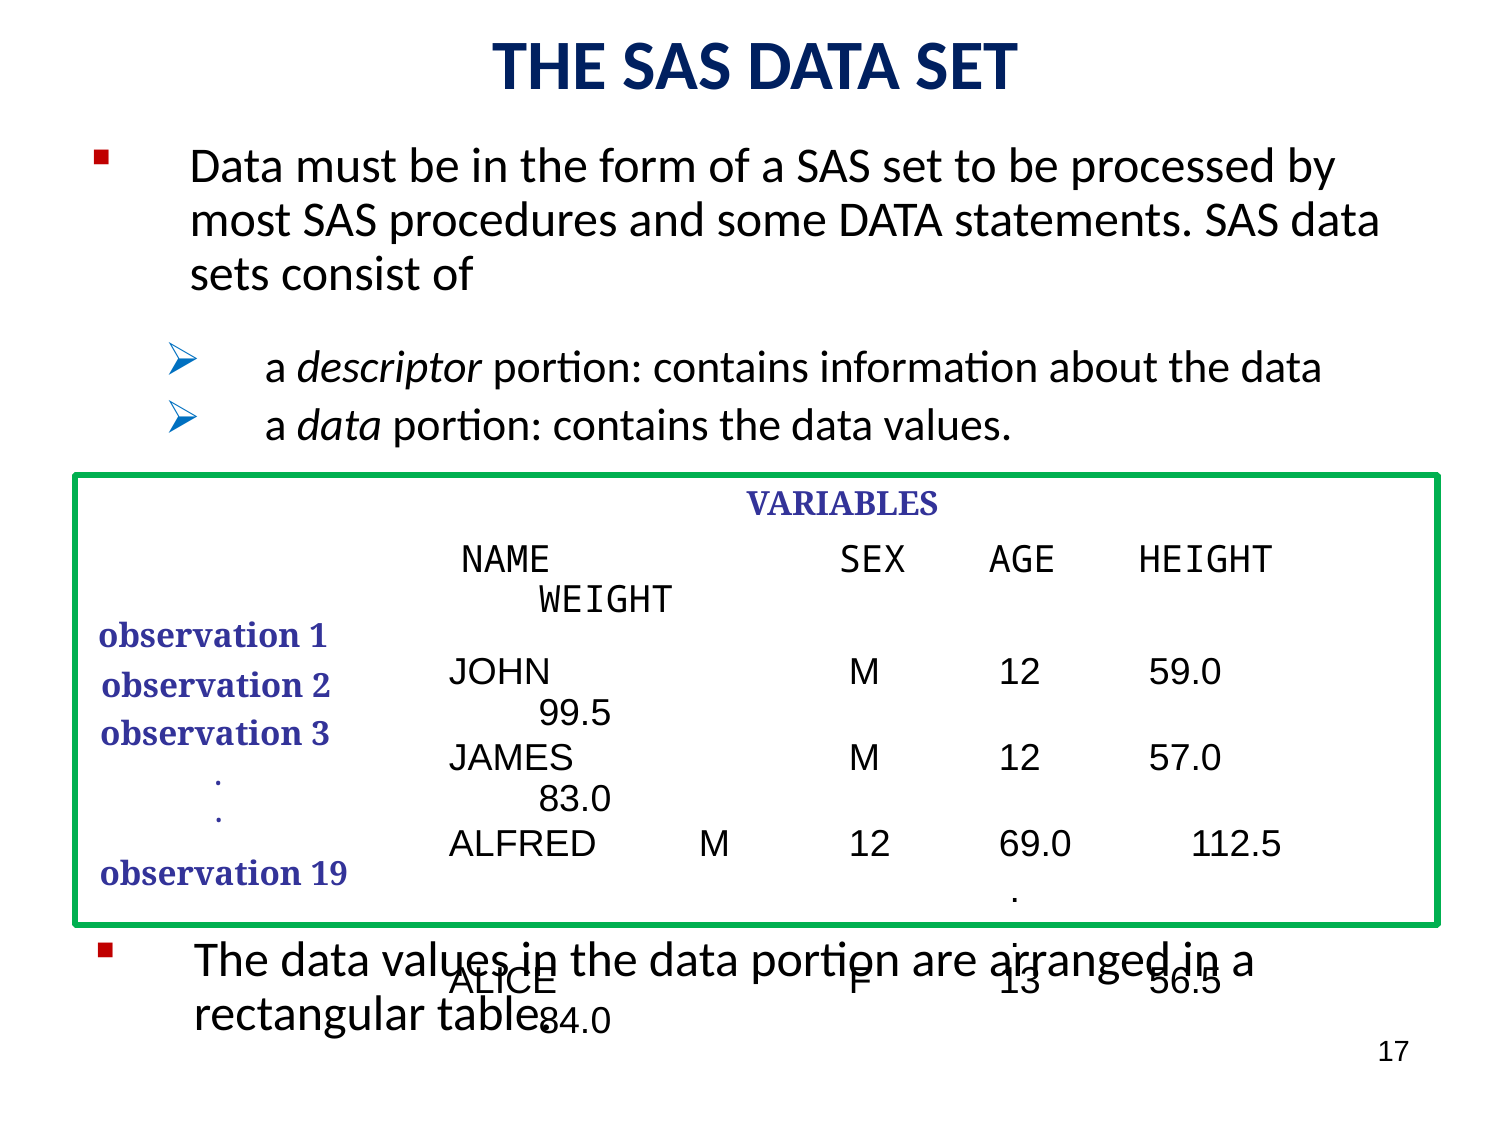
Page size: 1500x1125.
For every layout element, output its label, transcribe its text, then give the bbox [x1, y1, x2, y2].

text_box [73, 473, 1439, 927]
text_box Data must be in the form of a SAS set to be processed by most SAS procedures and some DATA statements. SAS data sets consist of a descriptor portion: contains information about the data a data portion: contains the data values. [74, 132, 1425, 450]
text_box The data values in the data portion are arranged in a rectangular table. [79, 927, 1430, 1049]
slide_number 17 [1074, 1049, 1426, 1103]
text_box THE SAS DATA SET [37, 0, 1475, 124]
